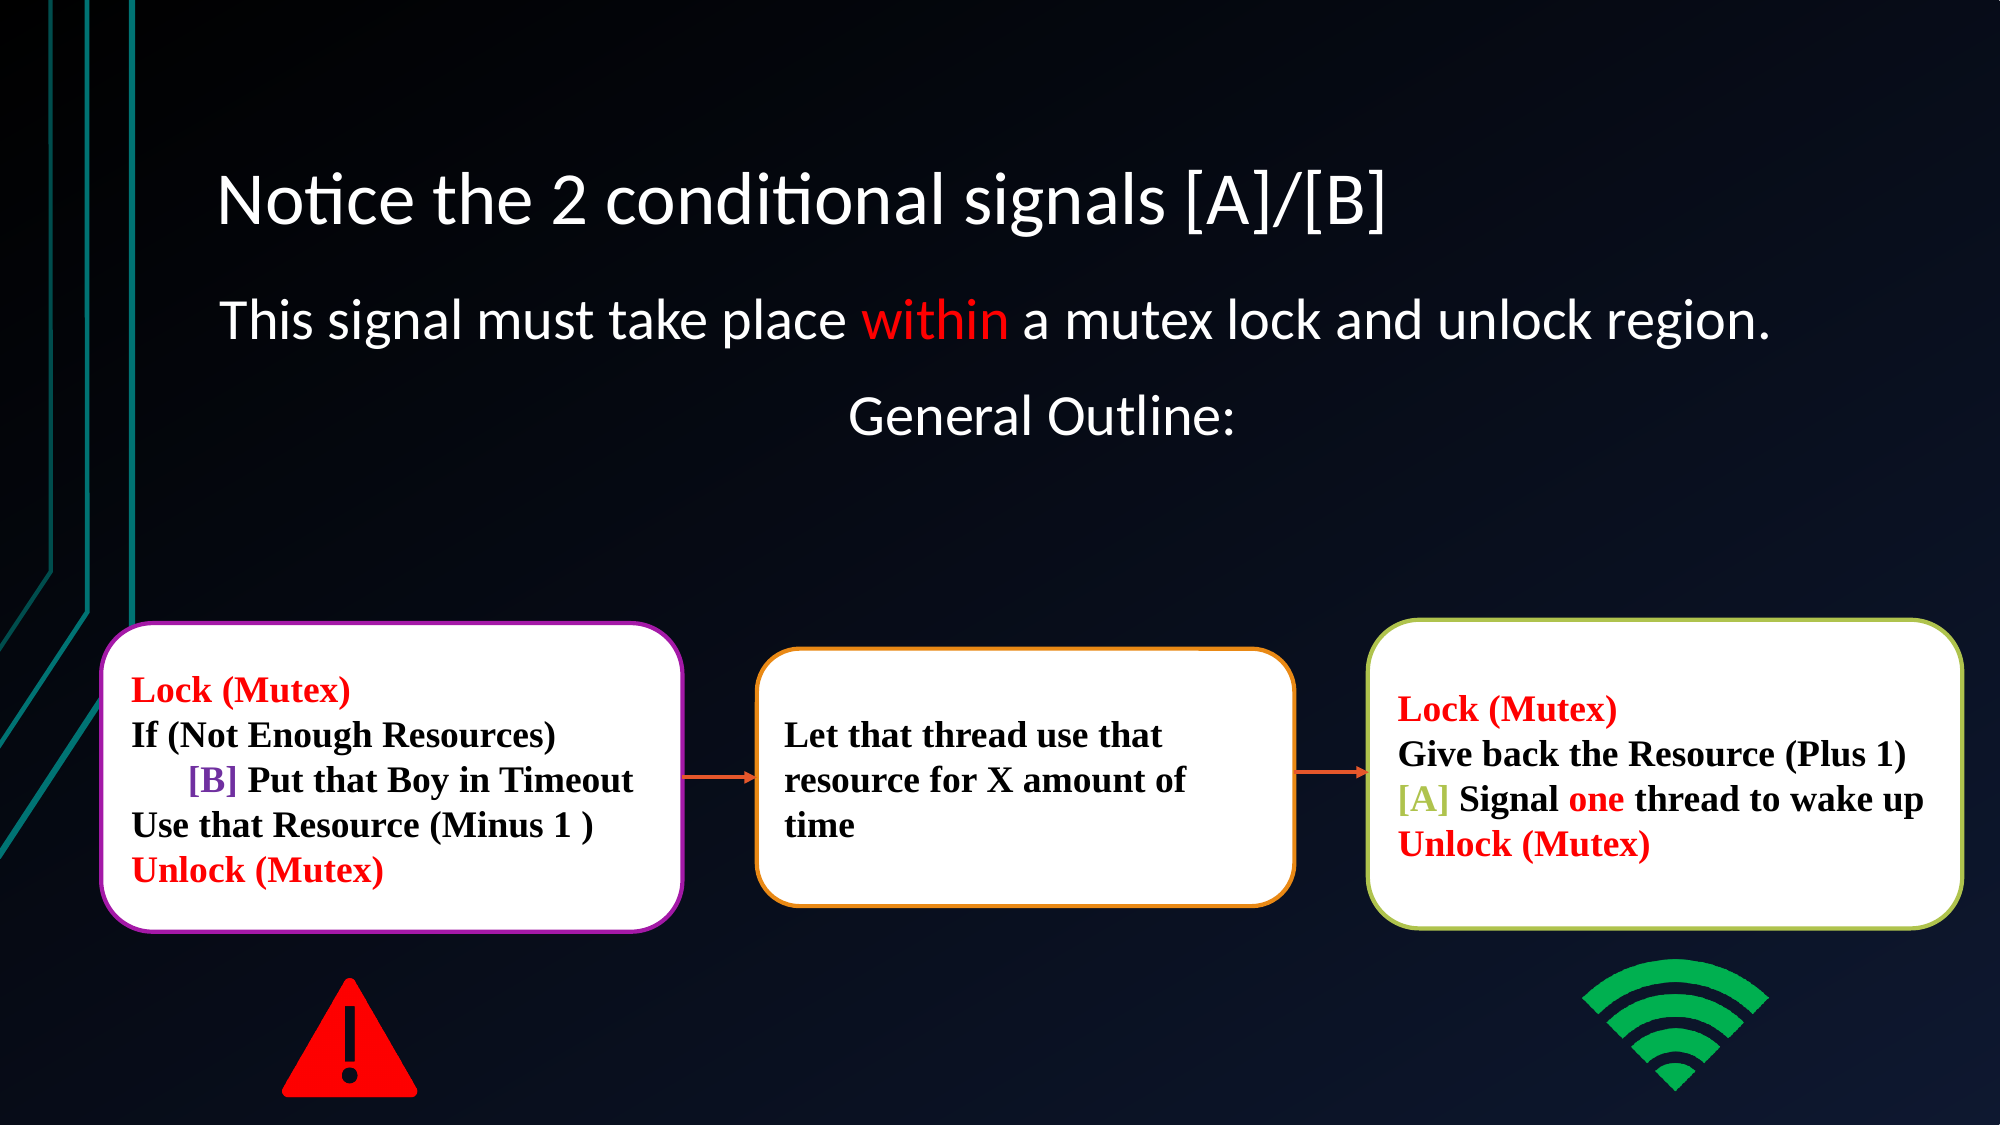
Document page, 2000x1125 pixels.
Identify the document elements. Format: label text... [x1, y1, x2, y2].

title Notice the 2 conditional signals [A]/[B] [196, 50, 1897, 251]
text_box Let that thread use that resource for X amount of time [754, 646, 1297, 909]
text_box Lock (Mutex) Give back the Resource (Plus 1) [A] Signal one thread to wake up Unlock (Mutex) [1365, 617, 1965, 931]
picture [1536, 887, 1813, 1125]
picture [274, 962, 425, 1113]
text_box Lock (Mutex) If (Not Enough Resources) [B] Put that Boy in Timeout Use that Resource (Minus 1 ) Unlock (Mutex) [99, 620, 685, 934]
list This signal must take place within a mutex lock and unlock region. General Outline: [199, 279, 1900, 480]
